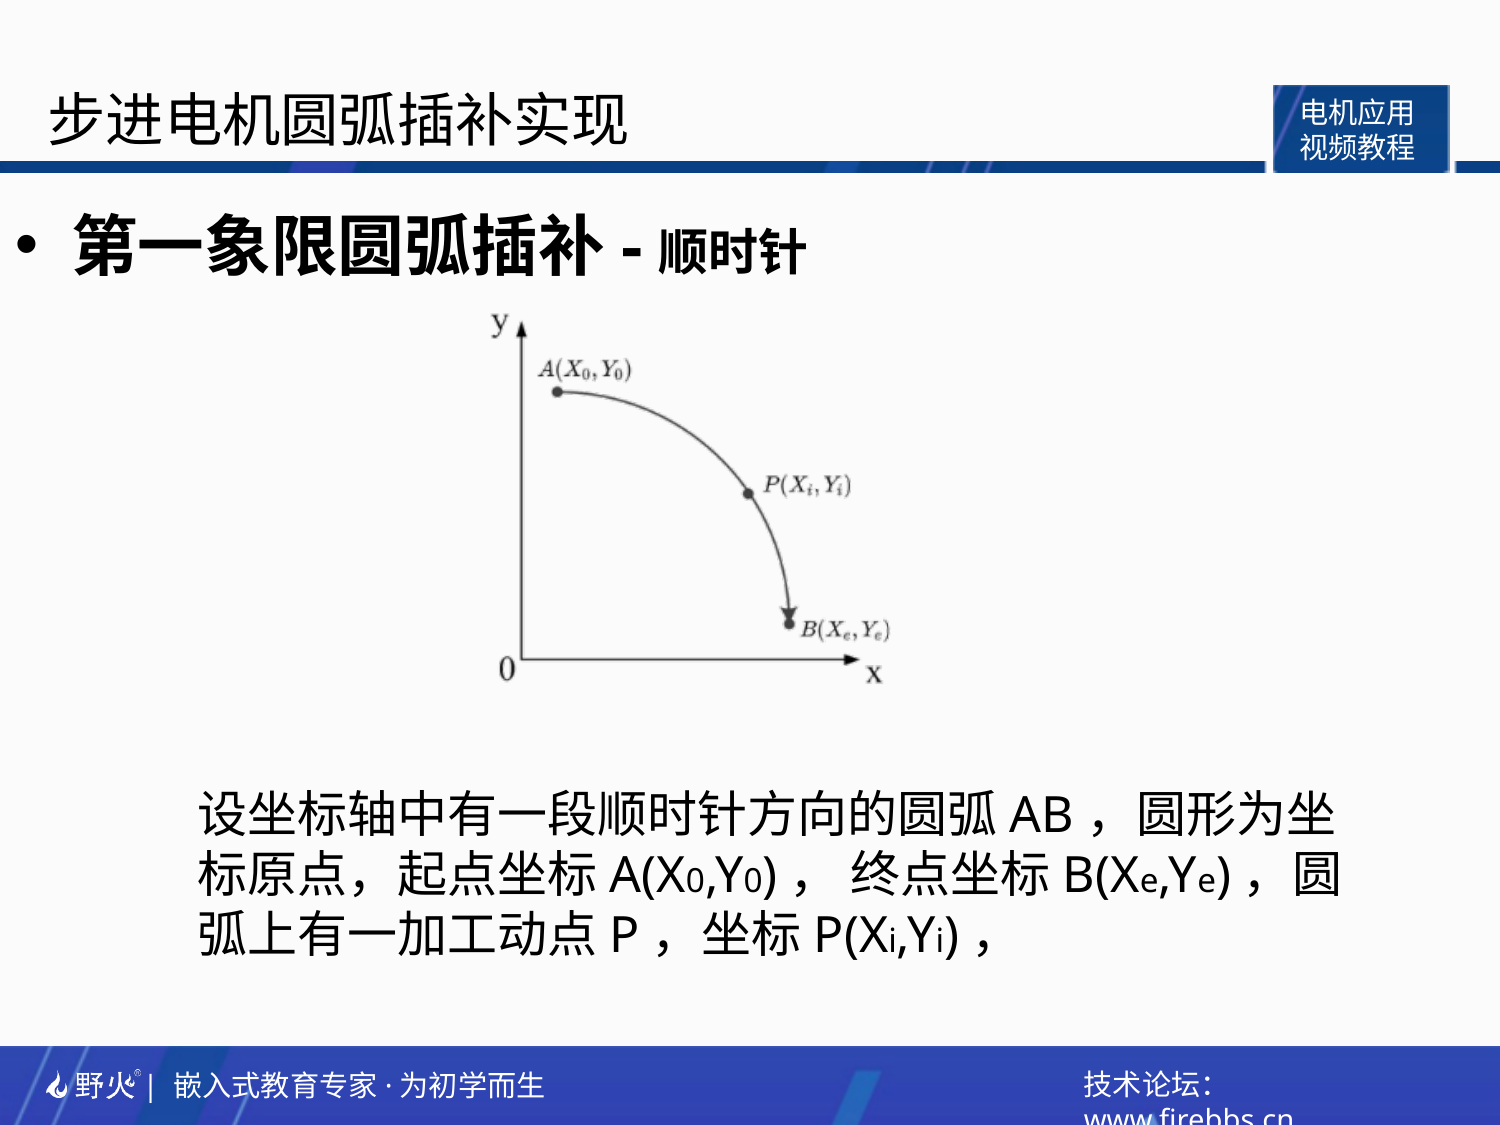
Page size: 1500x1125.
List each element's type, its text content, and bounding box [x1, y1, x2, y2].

list 第一象限圆弧插补-顺时针 [0, 196, 1211, 279]
picture [0, 1046, 1500, 1125]
text_box 设坐标轴中有一段顺时针方向的圆弧AB，圆形为坐标原点，起点坐标A(X0,Y0)， 终点坐标B(Xe,Ye)，圆弧上有一加工动点P，坐标P(Xi,Yi)， [182, 775, 1376, 970]
picture [1115, 1117, 1120, 1125]
picture [1227, 1116, 1236, 1125]
picture [1126, 1115, 1132, 1125]
picture [1192, 1116, 1200, 1121]
picture [1209, 1116, 1218, 1125]
picture [1281, 1116, 1289, 1125]
picture [489, 294, 892, 694]
picture [0, 85, 1500, 173]
picture [1092, 1117, 1097, 1125]
picture [1103, 1115, 1109, 1125]
picture [1138, 1117, 1143, 1125]
